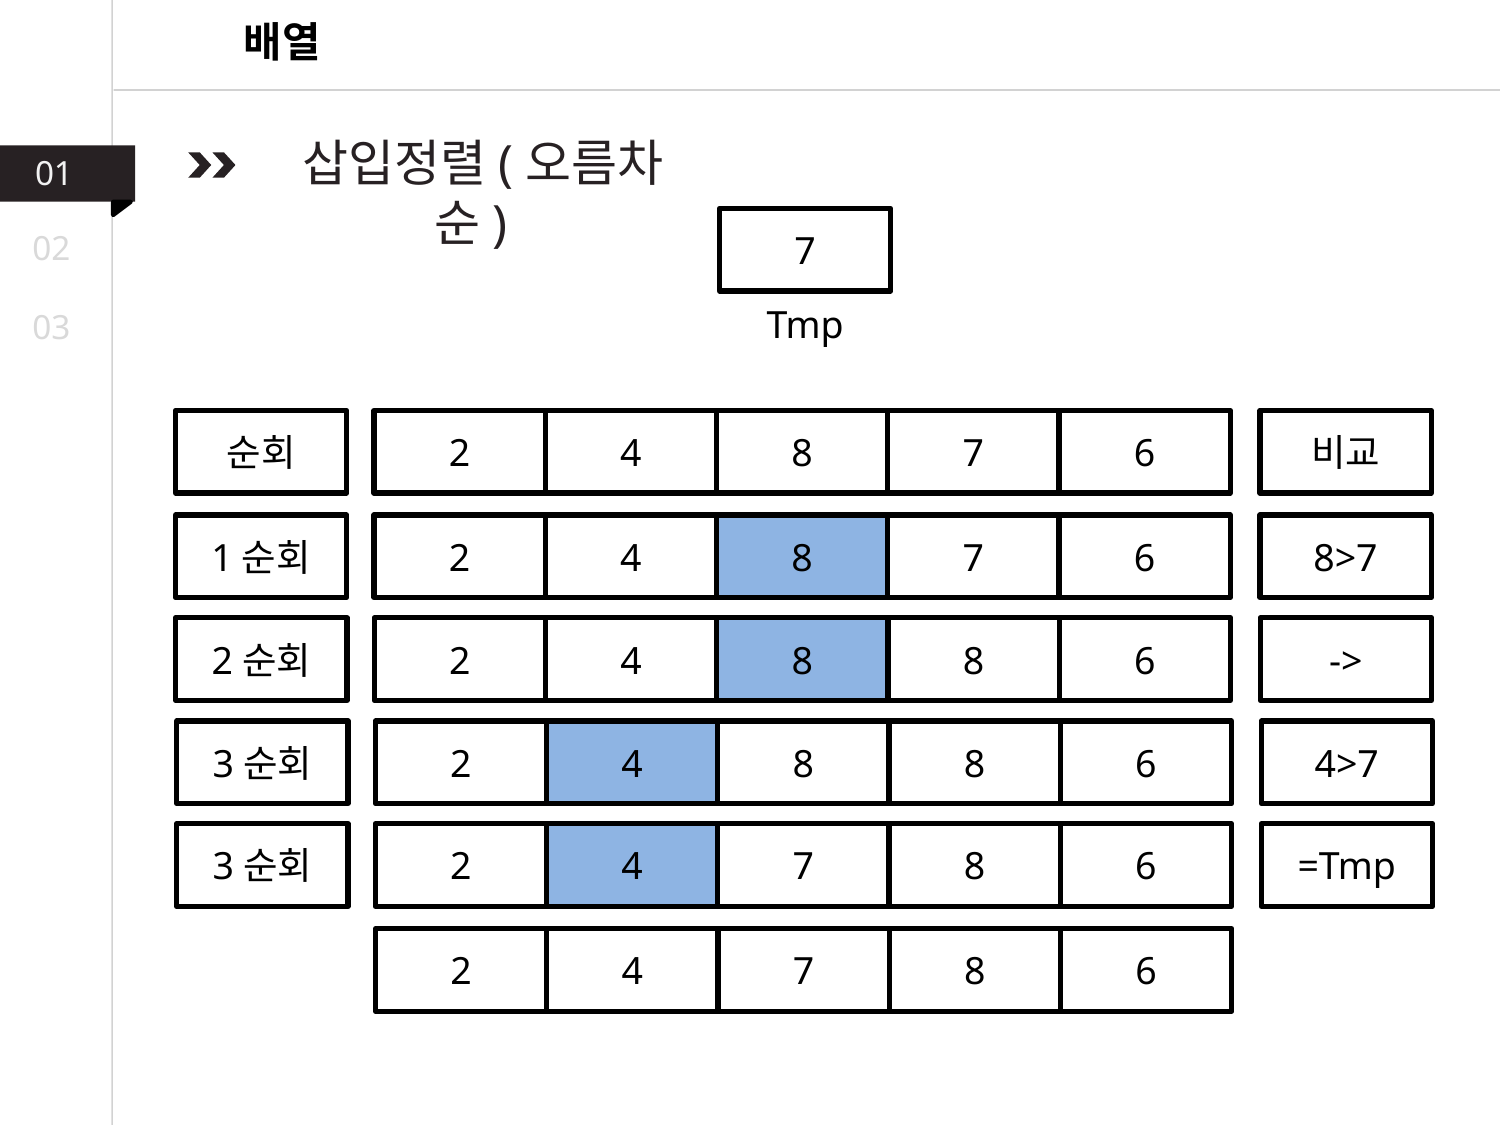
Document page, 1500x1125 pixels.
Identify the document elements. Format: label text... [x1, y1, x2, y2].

text_box 7 [716, 927, 887, 1013]
text_box 6 [1057, 616, 1233, 703]
text_box 4 [545, 927, 716, 1013]
text_box -> [1258, 616, 1434, 703]
text_box 8 [887, 822, 1058, 908]
text_box 4 [543, 616, 715, 703]
text_box 4>7 [1259, 719, 1435, 806]
text_box 1순회 [173, 513, 349, 600]
text_box [186, 150, 213, 180]
text_box 4 [545, 719, 716, 806]
text_box 7 [716, 822, 887, 908]
text_box 6 [1057, 408, 1232, 495]
text_box [117, 143, 137, 204]
text_box 3순회 [175, 719, 350, 806]
text_box [117, 199, 133, 215]
text_box 2 [373, 719, 545, 806]
text_box 2 [372, 513, 543, 600]
text_box [210, 150, 238, 180]
text_box 8 [887, 719, 1058, 806]
text_box 2 [372, 616, 543, 703]
text_box 8 [714, 513, 886, 600]
text_box 8 [887, 927, 1058, 1013]
text_box 4 [543, 408, 714, 495]
text_box 7 [886, 513, 1057, 600]
text_box 7 [717, 206, 893, 293]
text_box 2순회 [174, 616, 349, 703]
text_box 8 [886, 616, 1057, 703]
text_box 배열 [121, 8, 443, 74]
text_box 3순회 [175, 822, 350, 908]
text_box 순회 [173, 408, 349, 495]
text_box =Tmp [1259, 822, 1434, 908]
text_box 8 [716, 719, 887, 806]
text_box 2 [373, 822, 544, 908]
text_box 01 [20, 144, 107, 200]
text_box [0, 143, 107, 204]
text_box 03 [17, 298, 92, 354]
text_box 7 [886, 408, 1057, 495]
text_box 6 [1058, 822, 1234, 908]
text_box 6 [1057, 513, 1232, 600]
text_box 02 [17, 219, 92, 275]
text_box 2 [373, 927, 545, 1013]
text_box 8 [714, 408, 886, 495]
text_box 4 [544, 822, 716, 908]
text_box 비교 [1258, 408, 1433, 495]
text_box 2 [372, 408, 543, 495]
text_box 8 [715, 616, 886, 703]
text_box 8>7 [1258, 513, 1433, 600]
text_box 6 [1058, 719, 1234, 806]
text_box 삽입정렬(오름차순) [235, 124, 707, 260]
text_box 6 [1058, 927, 1234, 1013]
text_box 4 [543, 513, 714, 600]
text_box Tmp [751, 293, 859, 354]
